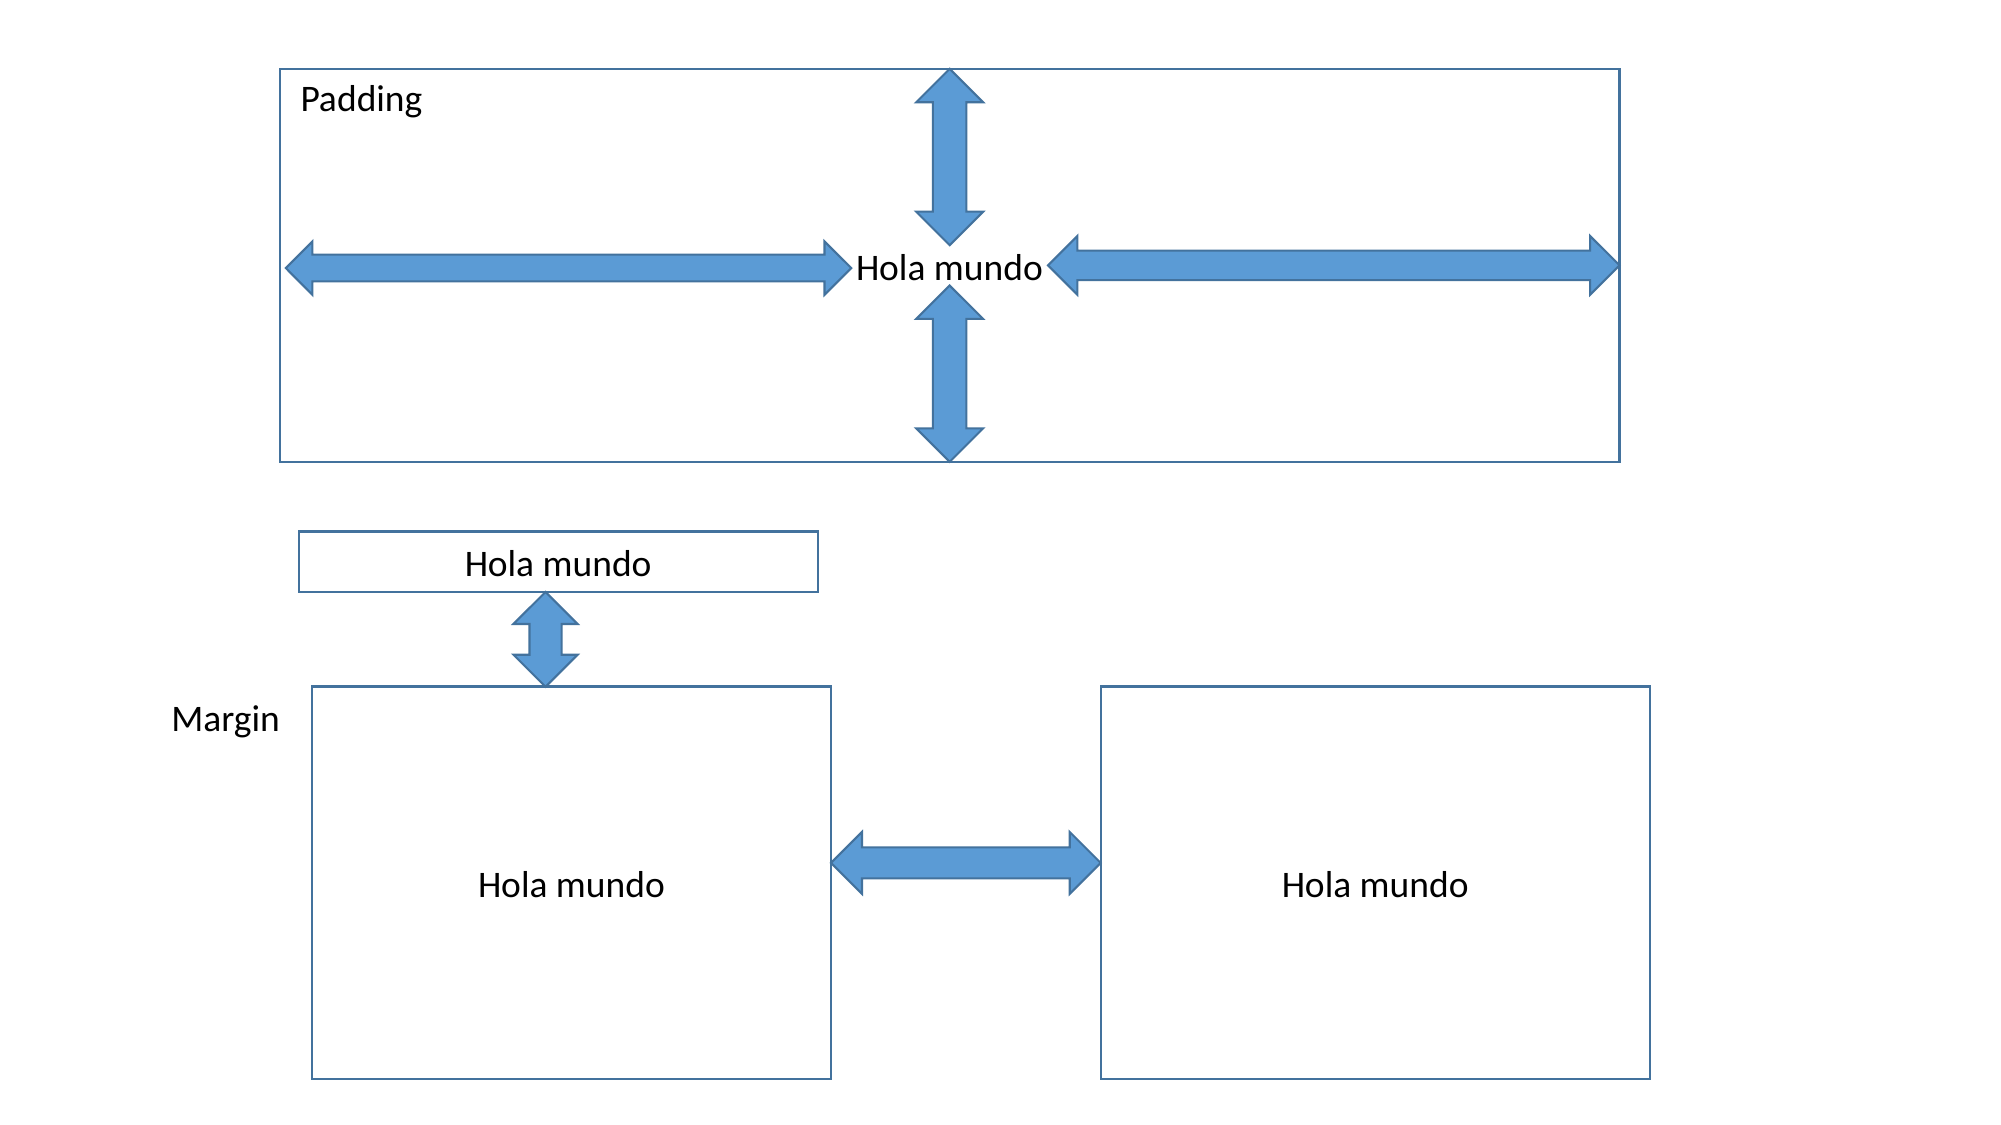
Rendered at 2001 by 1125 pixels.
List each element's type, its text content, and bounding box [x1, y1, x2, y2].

text_box [832, 829, 1100, 897]
text_box Margin [156, 686, 514, 747]
text_box Hola mundo [298, 530, 819, 593]
text_box Hola mundo [1100, 685, 1651, 1080]
text_box [510, 593, 581, 689]
text_box Padding [285, 66, 643, 126]
text_box Hola mundo [279, 68, 1621, 463]
text_box [913, 284, 986, 464]
text_box [284, 238, 853, 298]
text_box [1046, 233, 1622, 298]
text_box [913, 67, 986, 247]
text_box Hola mundo [311, 685, 832, 1080]
